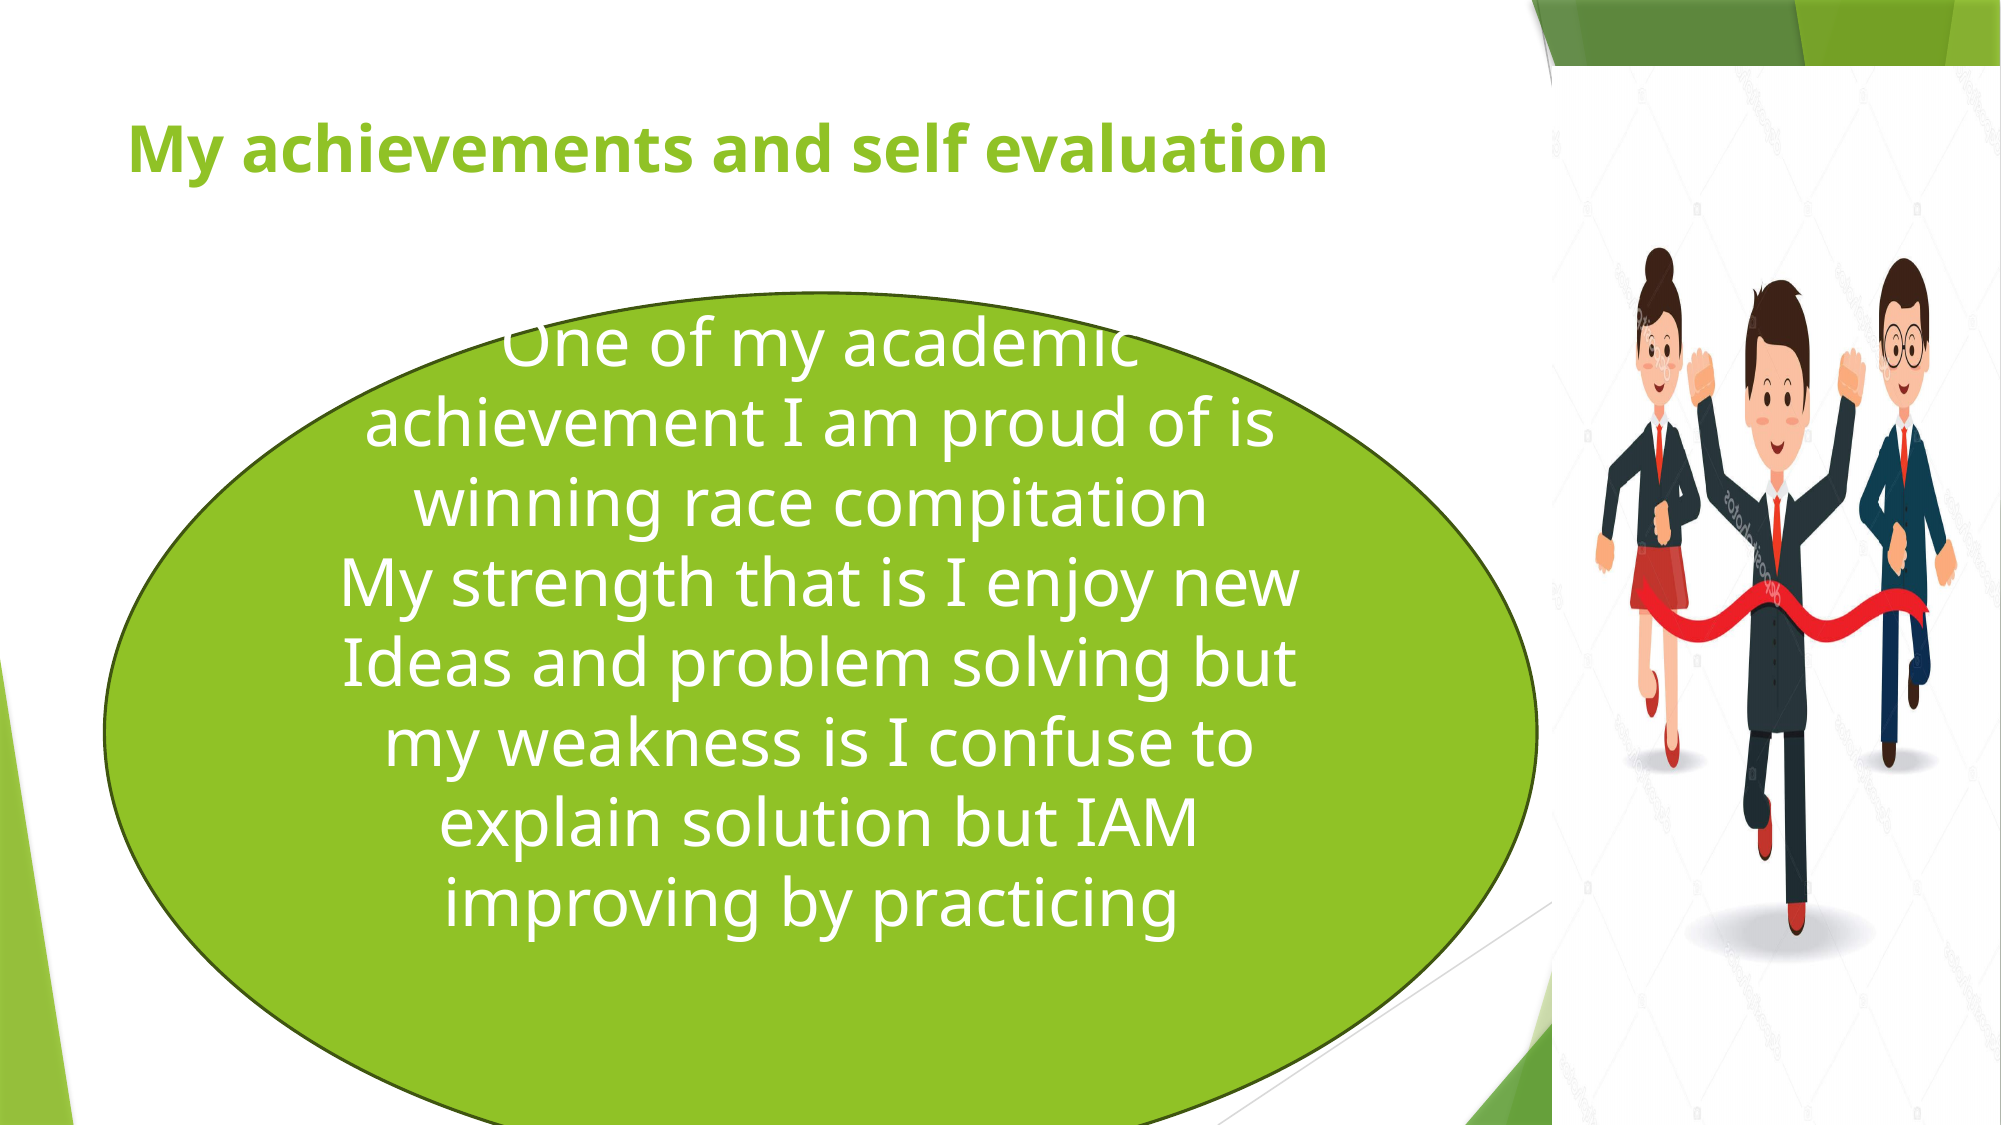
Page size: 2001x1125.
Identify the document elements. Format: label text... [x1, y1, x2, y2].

title My achievements and self evaluation [111, 99, 1522, 317]
text_box One of my academic achievement I am proud of is winning race compitation My strength that is I enjoy new Ideas and problem solving but my weakness is I confuse to explain solution but IAM improving by practicing [102, 291, 1539, 1125]
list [1552, 66, 2000, 1125]
